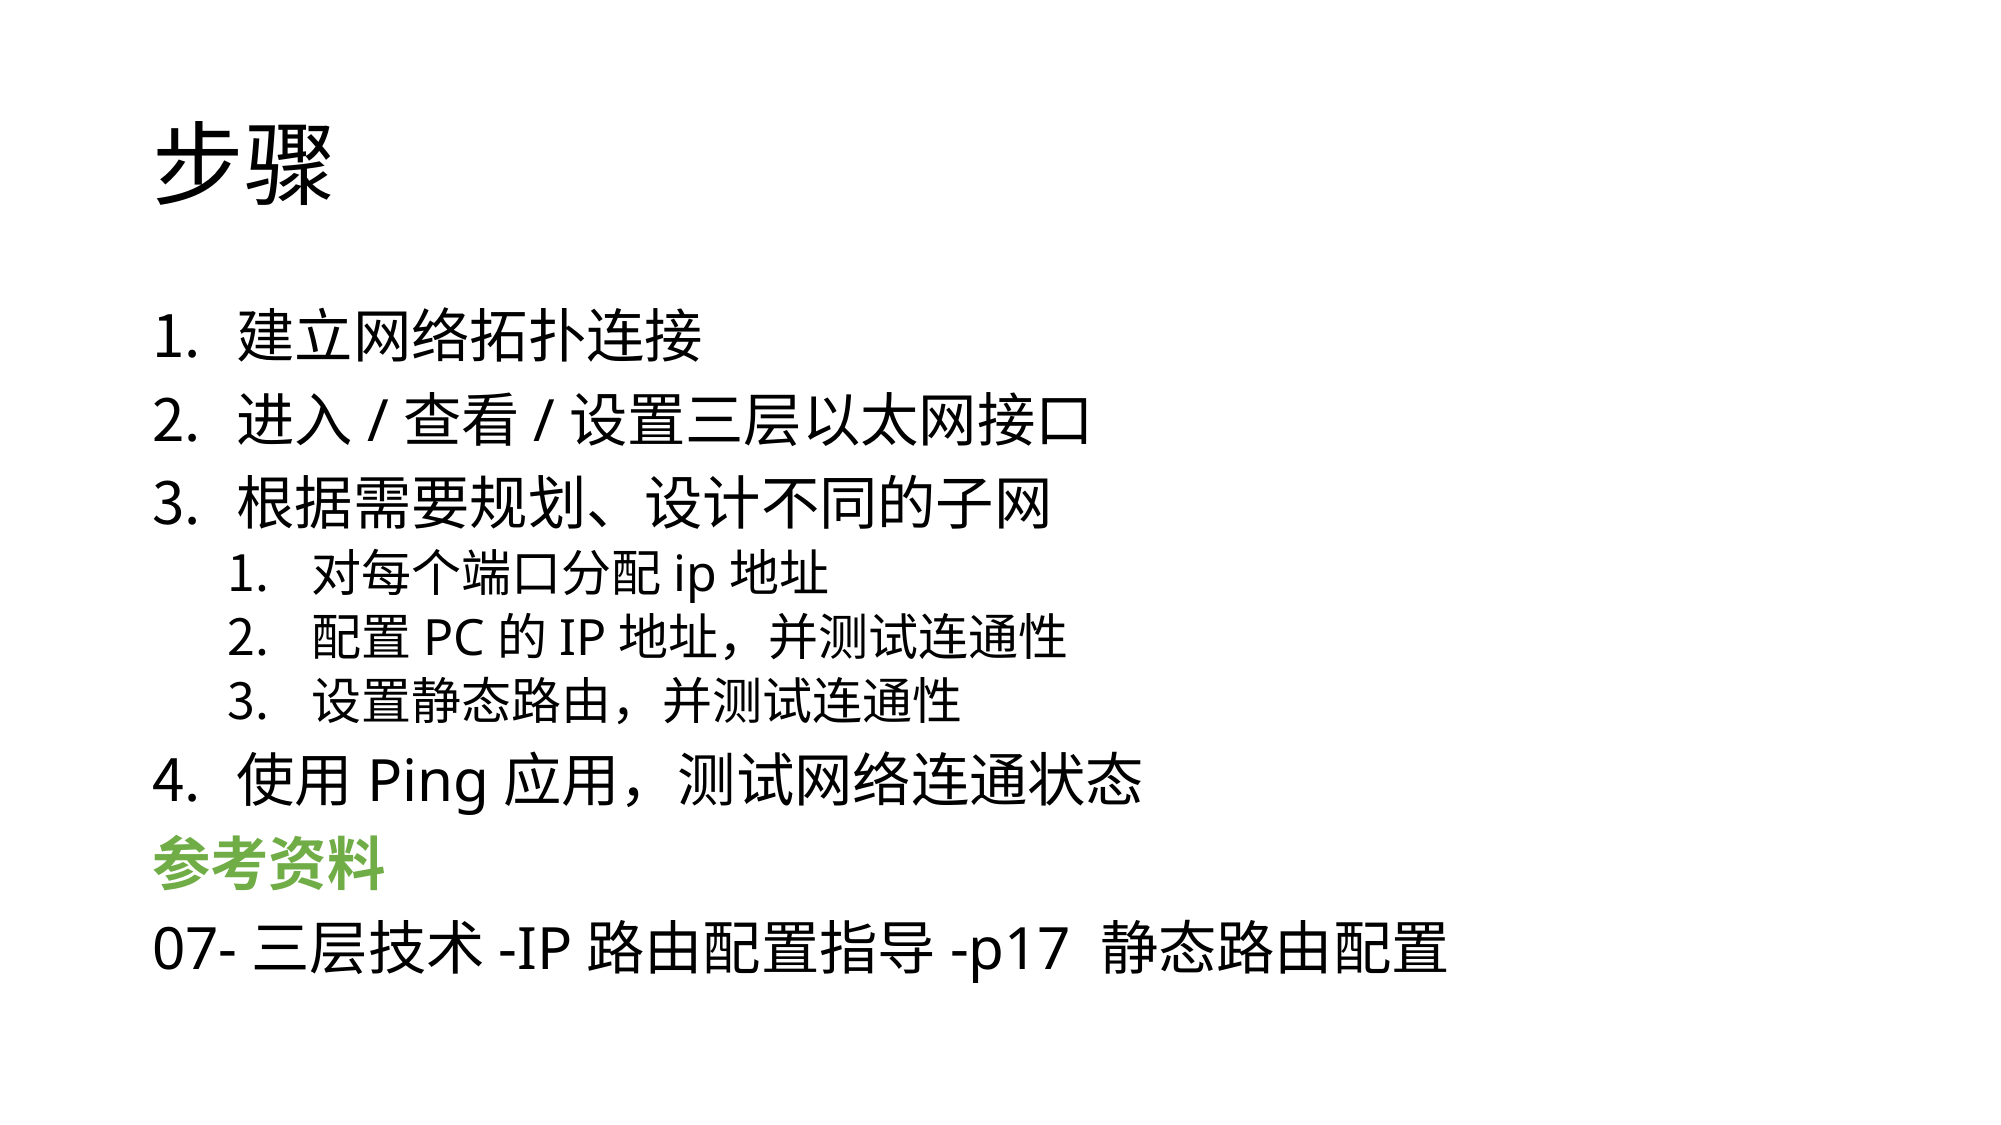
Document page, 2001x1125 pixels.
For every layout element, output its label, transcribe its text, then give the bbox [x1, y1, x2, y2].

list 建立网络拓扑连接 进入/查看/设置三层以太网接口 根据需要规划、设计不同的子网 对每个端口分配ip地址 配置PC的IP地址，并测试连通性 设置静态路由，并测试连通性 使用Ping应用，测试网络连通状态 参考资料 07-三层技术-IP路由配置指导-p17 静态路由配置 [137, 299, 1863, 1014]
title 步骤 [137, 59, 1863, 278]
